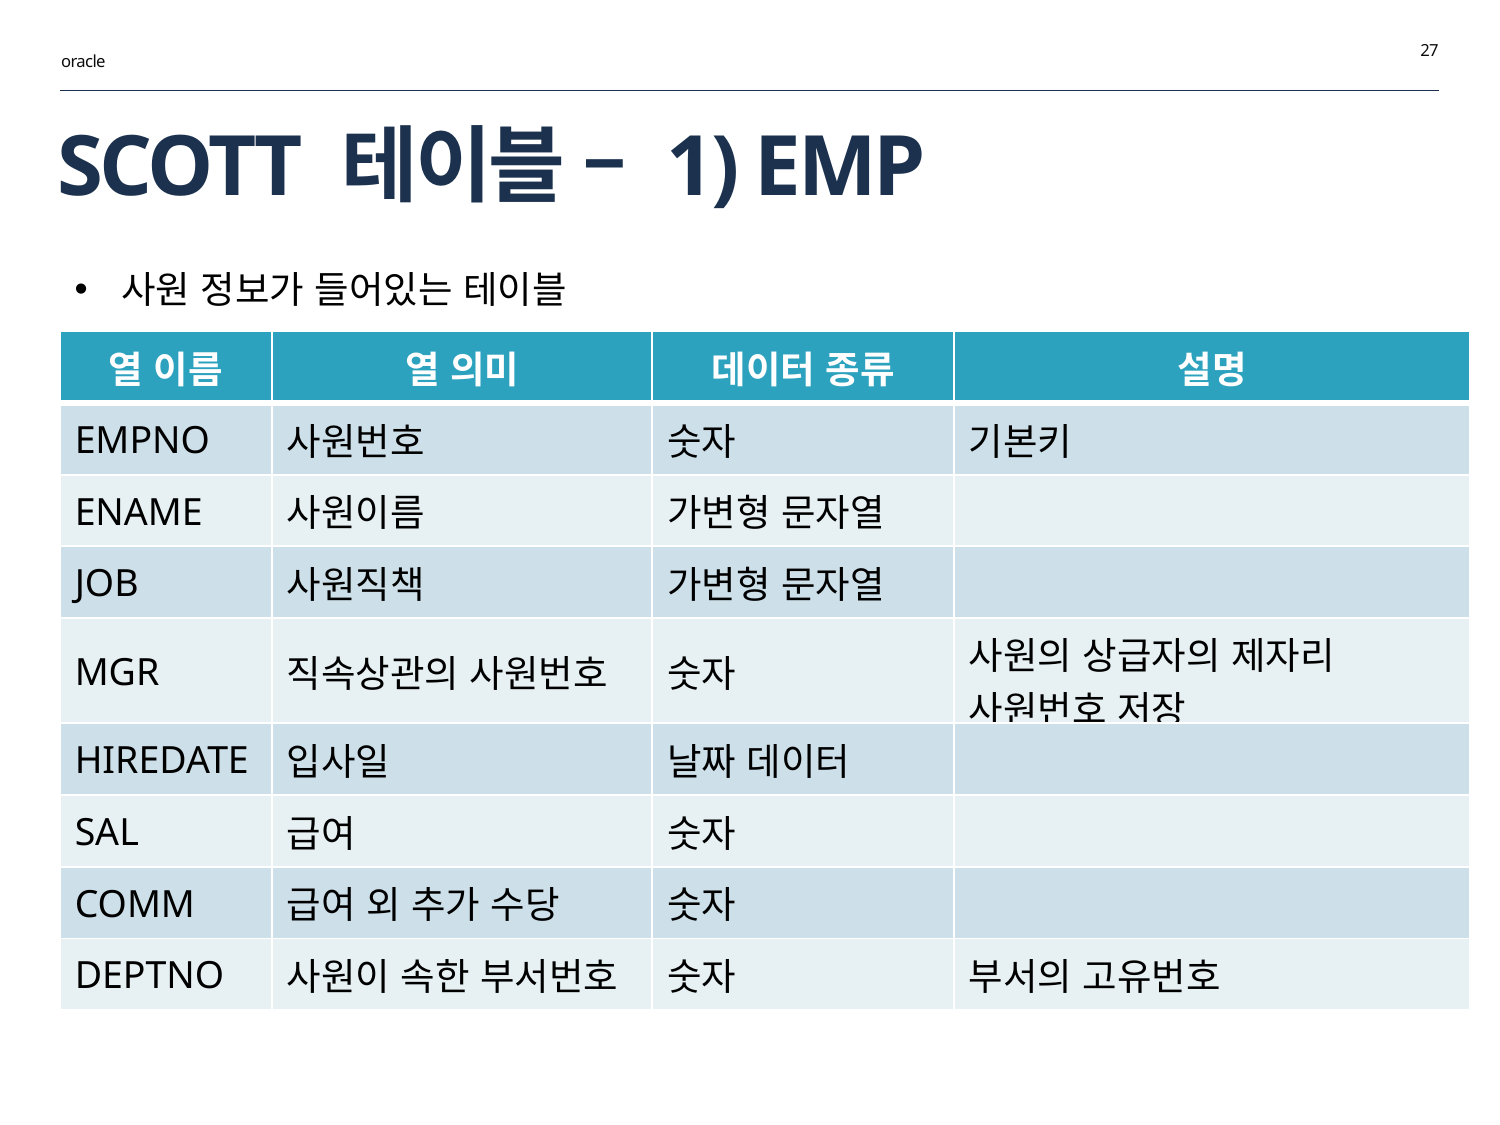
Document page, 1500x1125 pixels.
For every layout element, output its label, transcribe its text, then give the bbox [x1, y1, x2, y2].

table_cell 입사일 [273, 724, 651, 794]
table_header 열 의미 [273, 332, 651, 400]
table_cell [955, 724, 1469, 794]
table_cell 숫자 [653, 796, 953, 866]
table_cell JOB [61, 547, 271, 617]
table_cell [955, 796, 1469, 866]
table_cell 직속상관의 사원번호 [273, 619, 651, 722]
table_cell HIREDATE [61, 724, 271, 794]
table_cell 숫자 [653, 939, 953, 1009]
table_cell 기본키 [955, 406, 1469, 474]
table_cell 숫자 [653, 619, 953, 722]
text_box 27 [1193, 32, 1454, 70]
table_header 열 이름 [61, 332, 271, 400]
title SCOTT 테이블 – 1) EMP [42, 114, 1190, 211]
table_cell ENAME [61, 476, 271, 545]
table_header 데이터 종류 [653, 332, 953, 400]
table_cell 급여 [273, 796, 651, 866]
table_cell 사원이 속한 부서번호 [273, 939, 651, 1009]
text_box 사원 정보가 들어있는 테이블 [59, 258, 1439, 319]
table_cell 사원직책 [273, 547, 651, 617]
table_cell EMPNO [61, 406, 271, 474]
table_cell [955, 868, 1469, 938]
table_cell MGR [61, 619, 271, 722]
table_cell 가변형 문자열 [653, 476, 953, 545]
table_header 설명 [955, 332, 1469, 400]
table_cell 급여 외 추가 수당 [273, 868, 651, 938]
table_cell 사원번호 [273, 406, 651, 474]
table_cell [955, 547, 1469, 617]
table_cell 사원의 상급자의 제자리 사원번호 저장 [955, 619, 1469, 722]
table_cell 날짜 데이터 [653, 724, 953, 794]
table_cell 부서의 고유번호 [955, 939, 1469, 1009]
table_cell [955, 476, 1469, 545]
table_cell 숫자 [653, 406, 953, 474]
table_cell SAL [61, 796, 271, 866]
table_cell 가변형 문자열 [653, 547, 953, 617]
table_cell COMM [61, 868, 271, 938]
table_cell 사원이름 [273, 476, 651, 545]
table_cell DEPTNO [61, 939, 271, 1009]
text_box oracle [46, 43, 307, 79]
table_cell 숫자 [653, 868, 953, 938]
